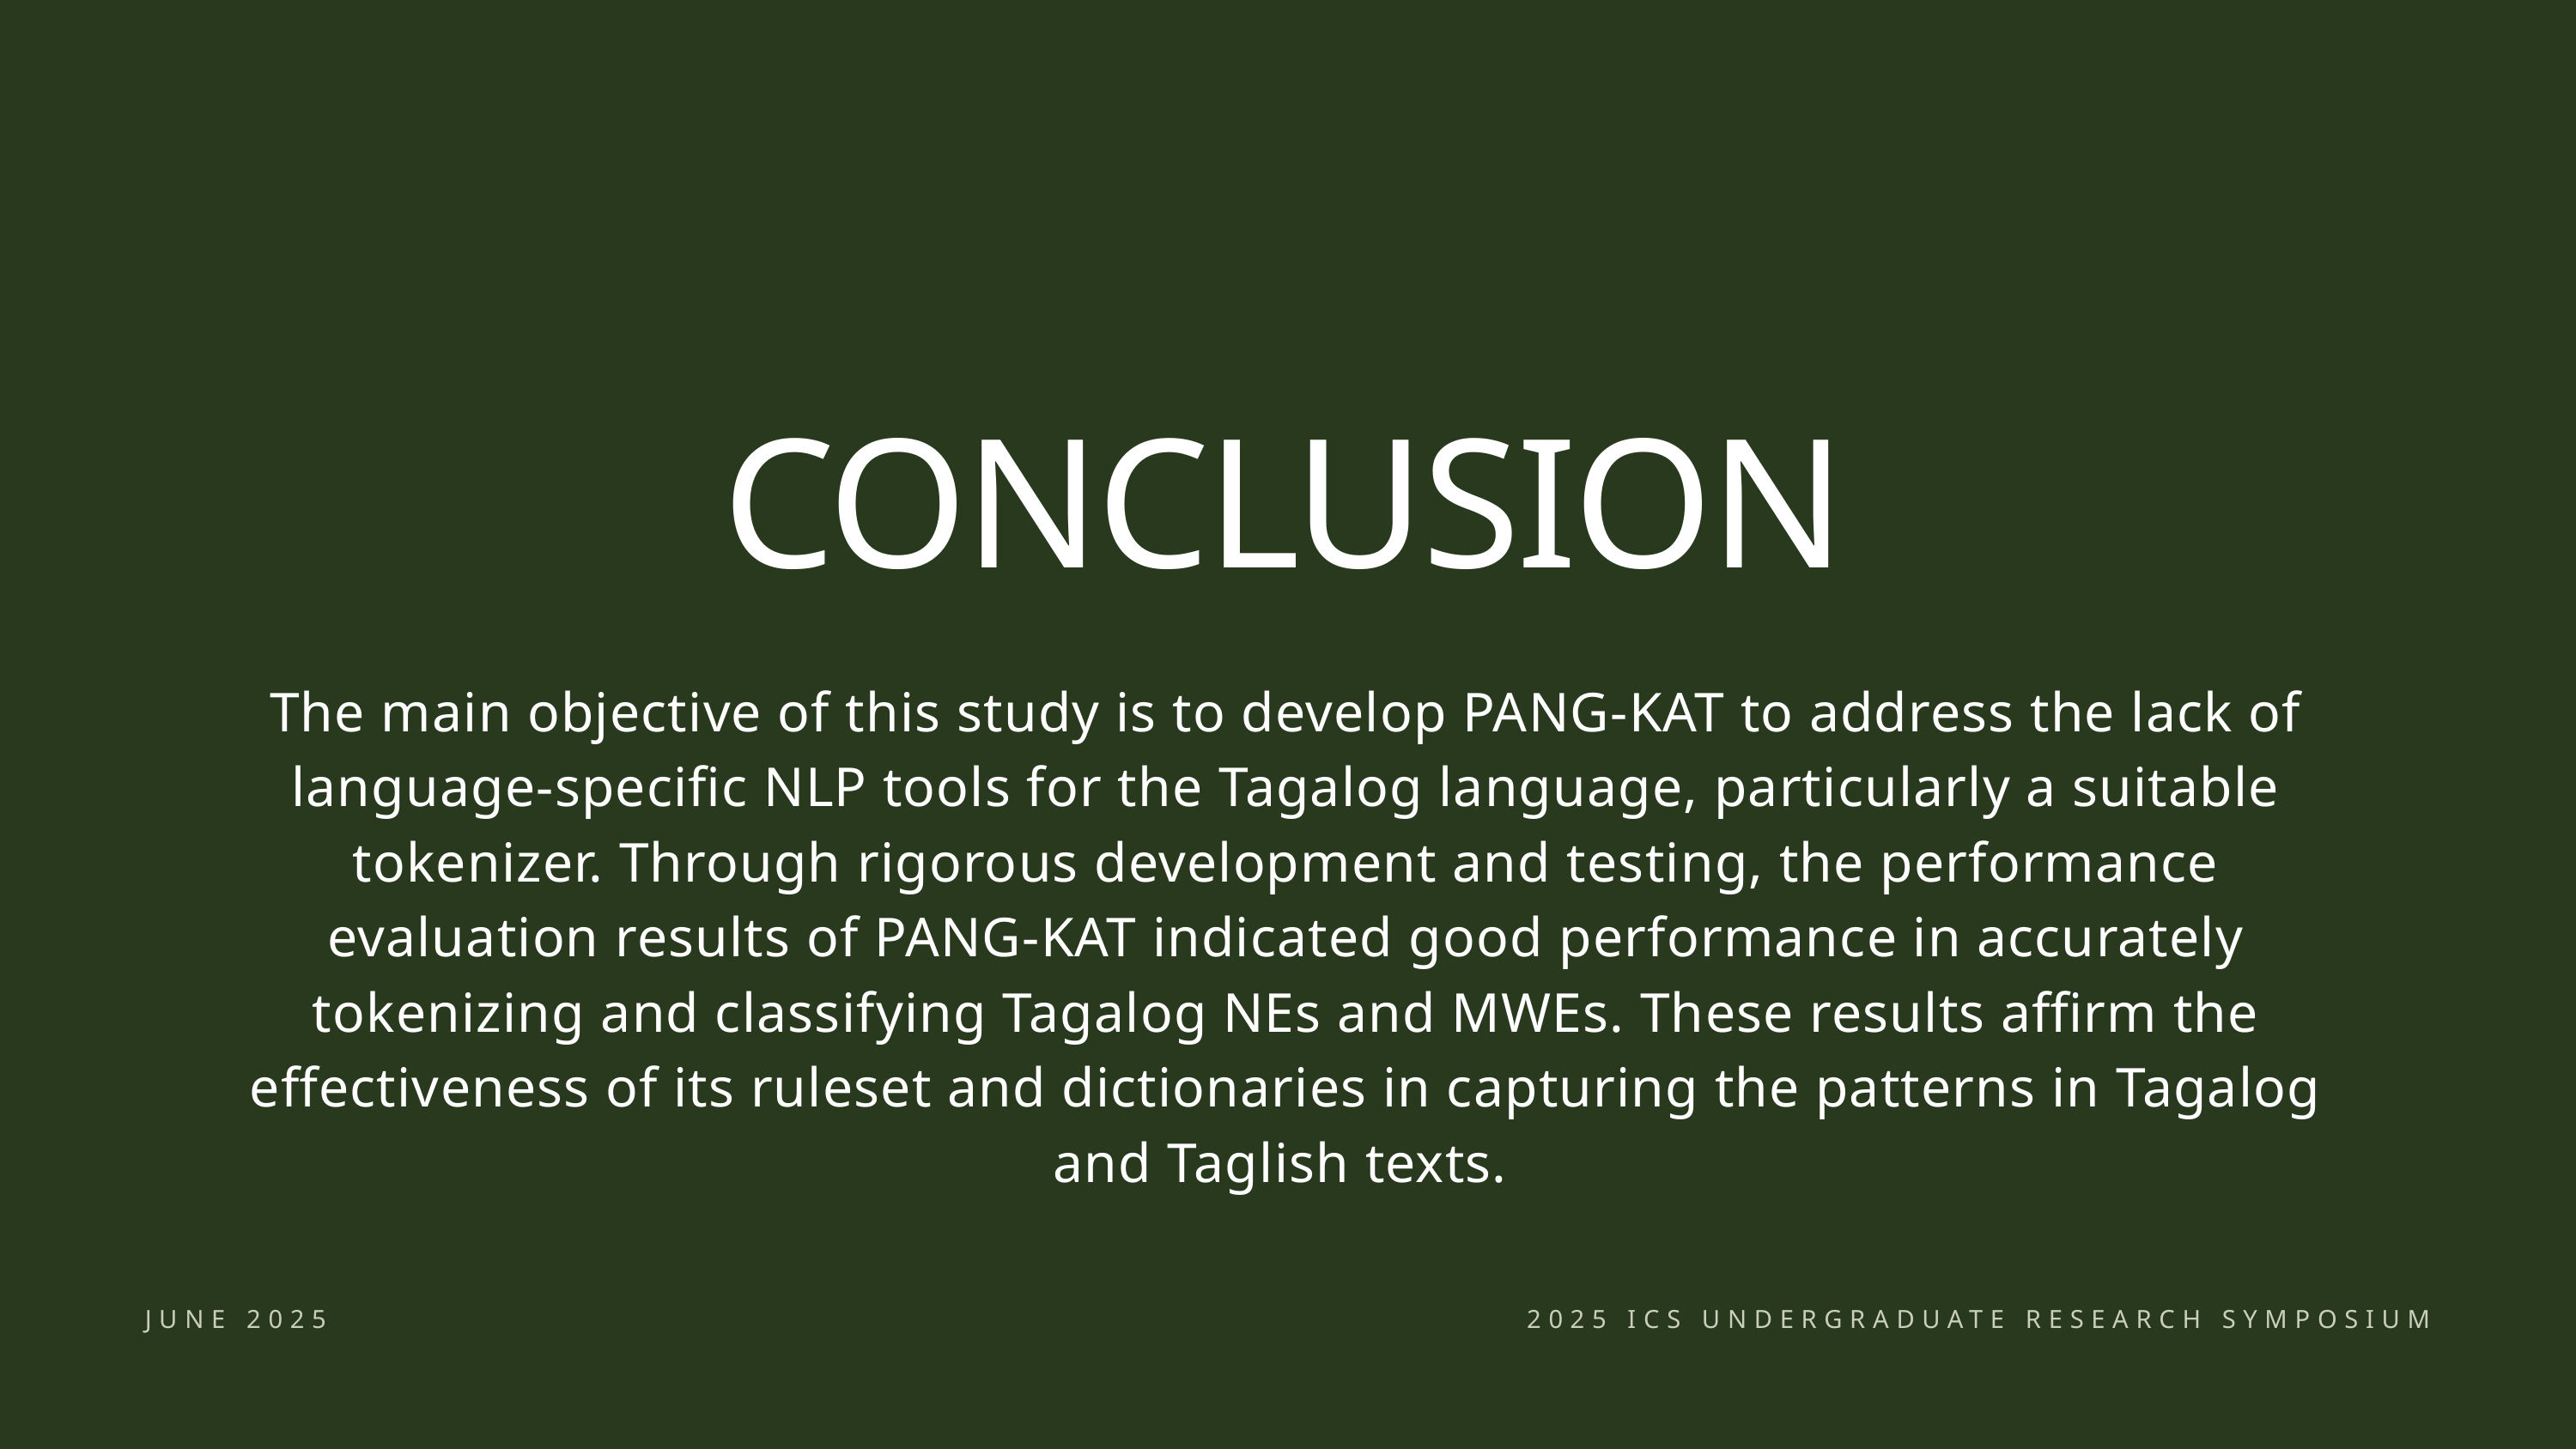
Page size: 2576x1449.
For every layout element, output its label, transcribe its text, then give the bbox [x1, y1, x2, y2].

text_box JUNE 2025 [144, 1303, 474, 1334]
text_box 2025 ICS UNDERGRADUATE RESEARCH SYMPOSIUM [1492, 1303, 2432, 1334]
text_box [214, 390, 2362, 1114]
